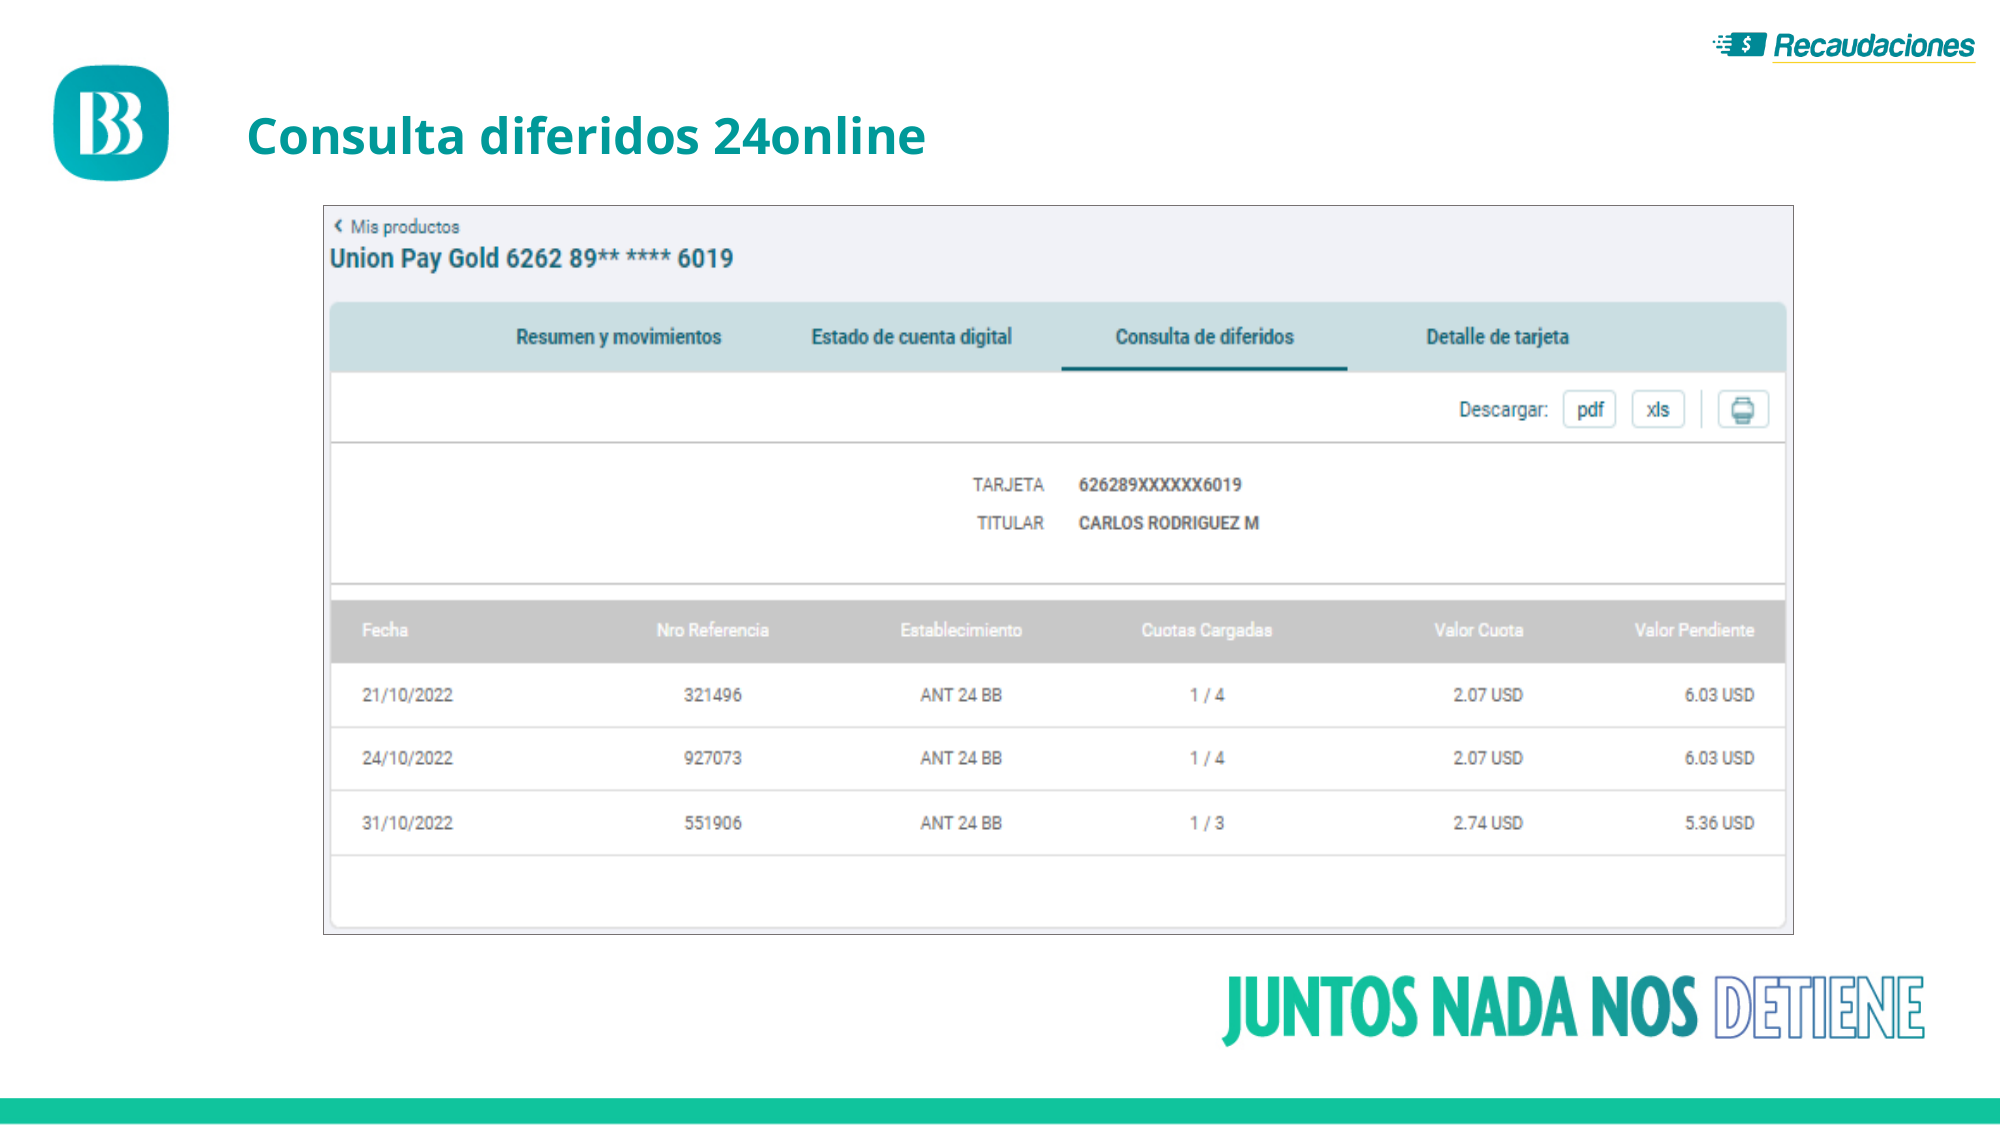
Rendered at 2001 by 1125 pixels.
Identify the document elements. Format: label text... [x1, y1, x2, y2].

picture [0, 0, 2000, 1125]
text_box Consulta diferidos 24online [152, 97, 1023, 172]
